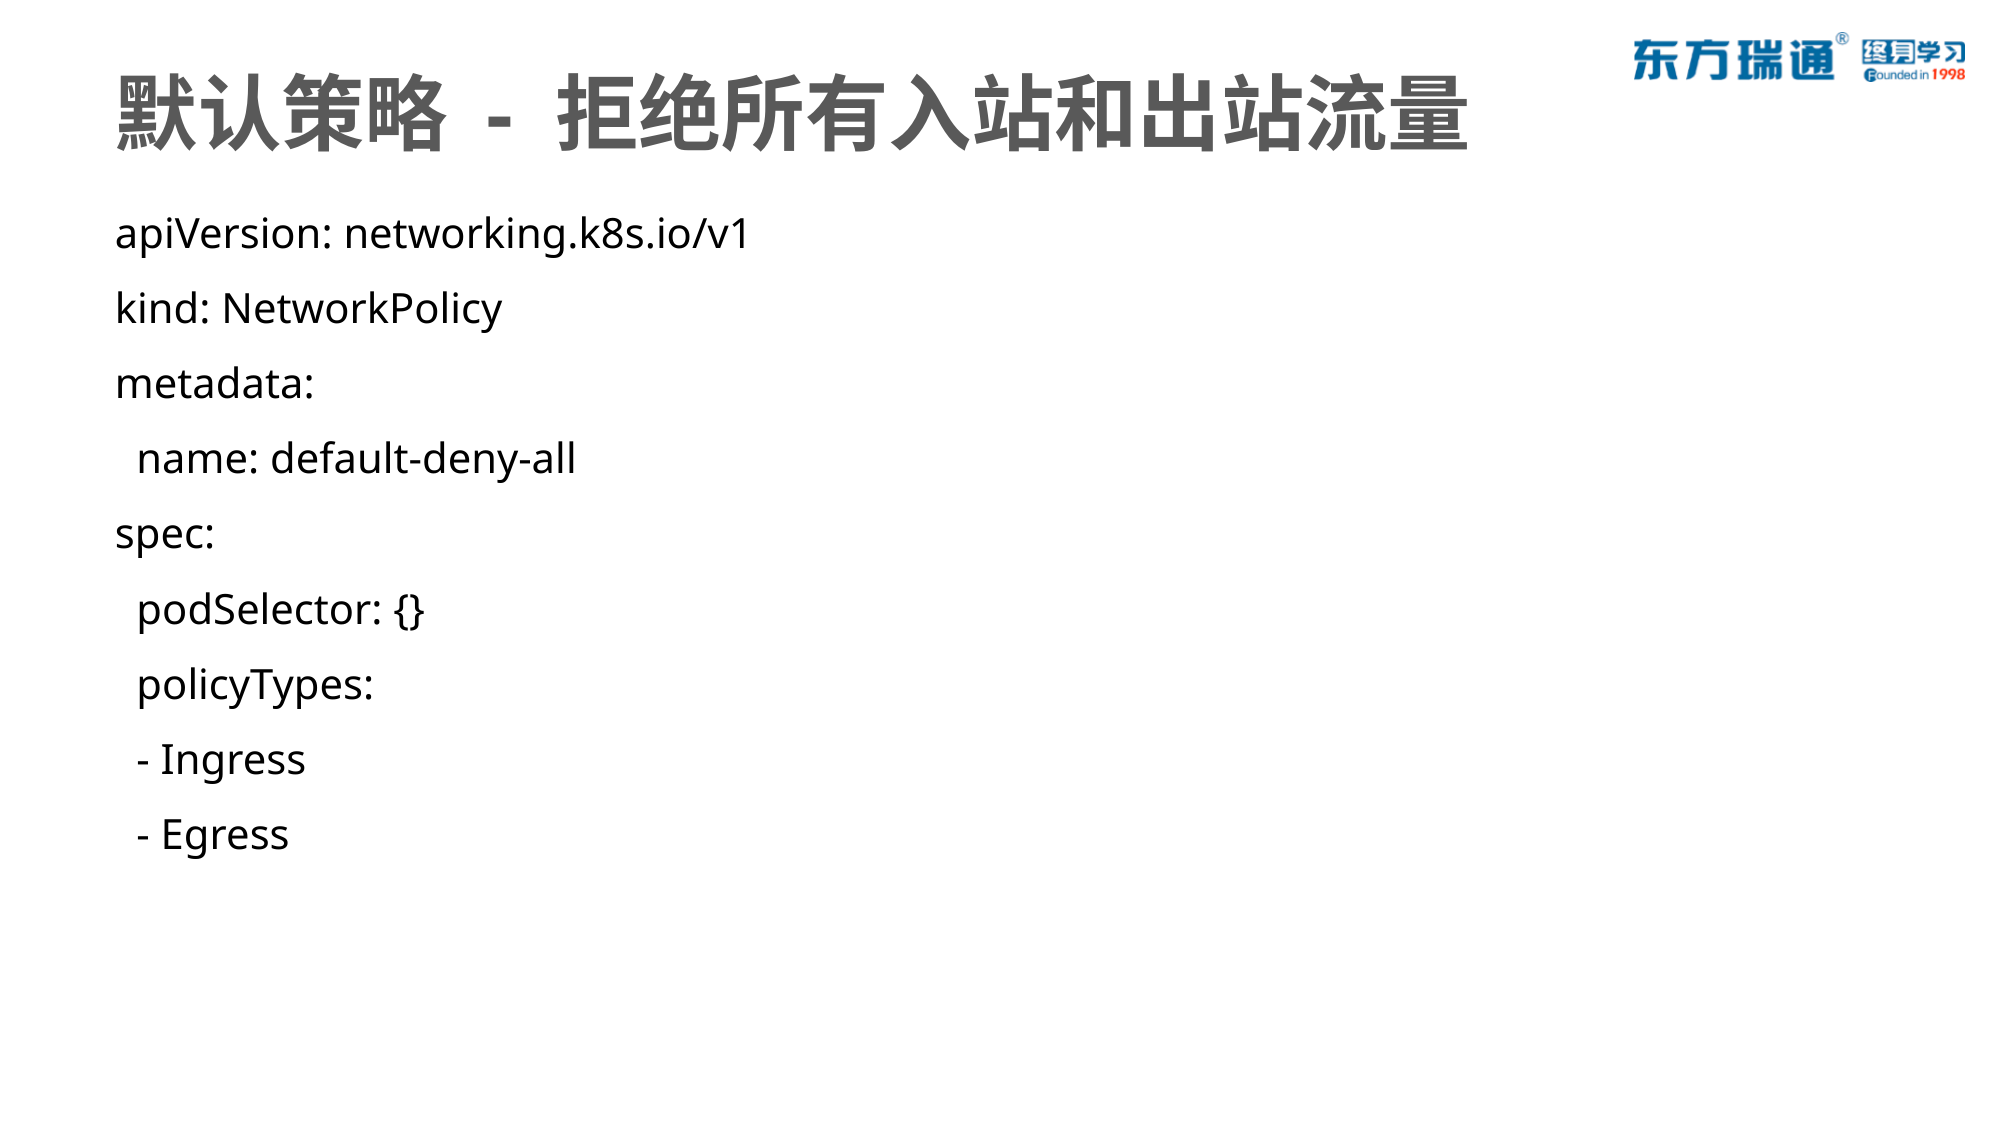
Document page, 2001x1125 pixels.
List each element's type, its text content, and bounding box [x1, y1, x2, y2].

picture [1634, 32, 1965, 82]
title 默认策略 - 拒绝所有入站和出站流量 [99, 45, 1825, 177]
list apiVersion: networking.k8s.io/v1 kind: NetworkPolicy metadata: name: default-deny-all spec: podSelector: {} policyTypes: - Ingress - Egress [99, 199, 1900, 1016]
